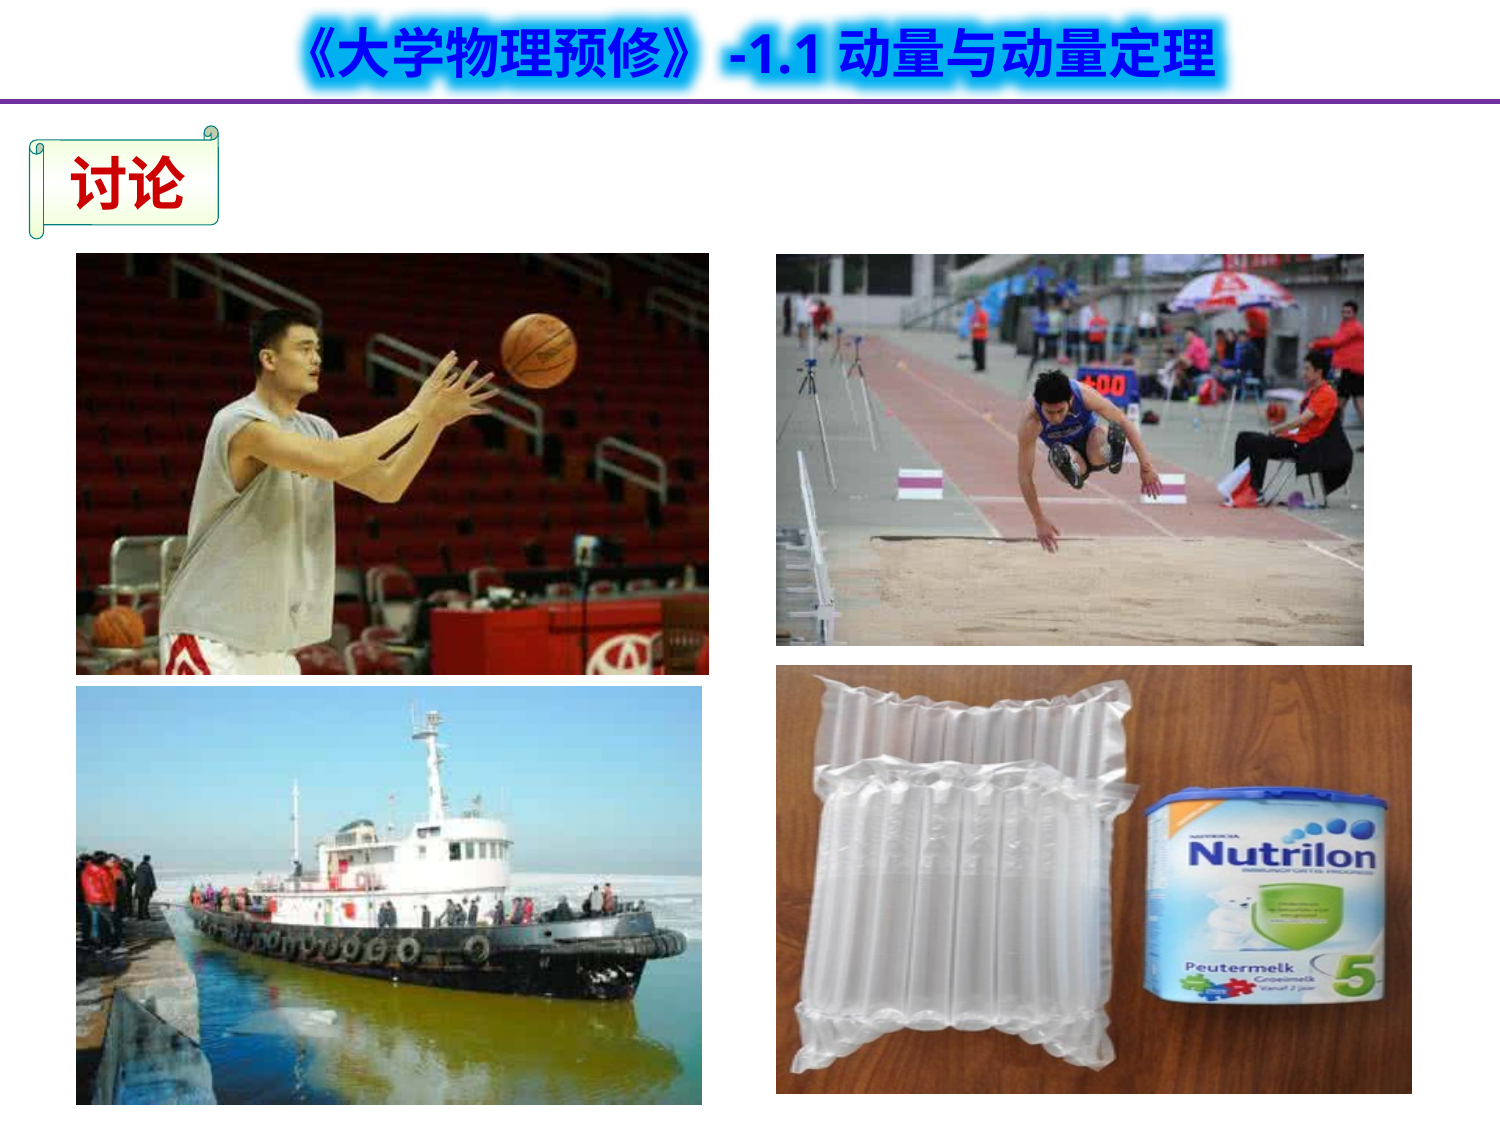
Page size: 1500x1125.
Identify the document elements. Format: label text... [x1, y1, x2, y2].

picture [76, 253, 710, 676]
picture [776, 254, 1364, 647]
text_box 讨论 [29, 125, 219, 239]
picture [776, 665, 1412, 1095]
picture [76, 686, 702, 1105]
